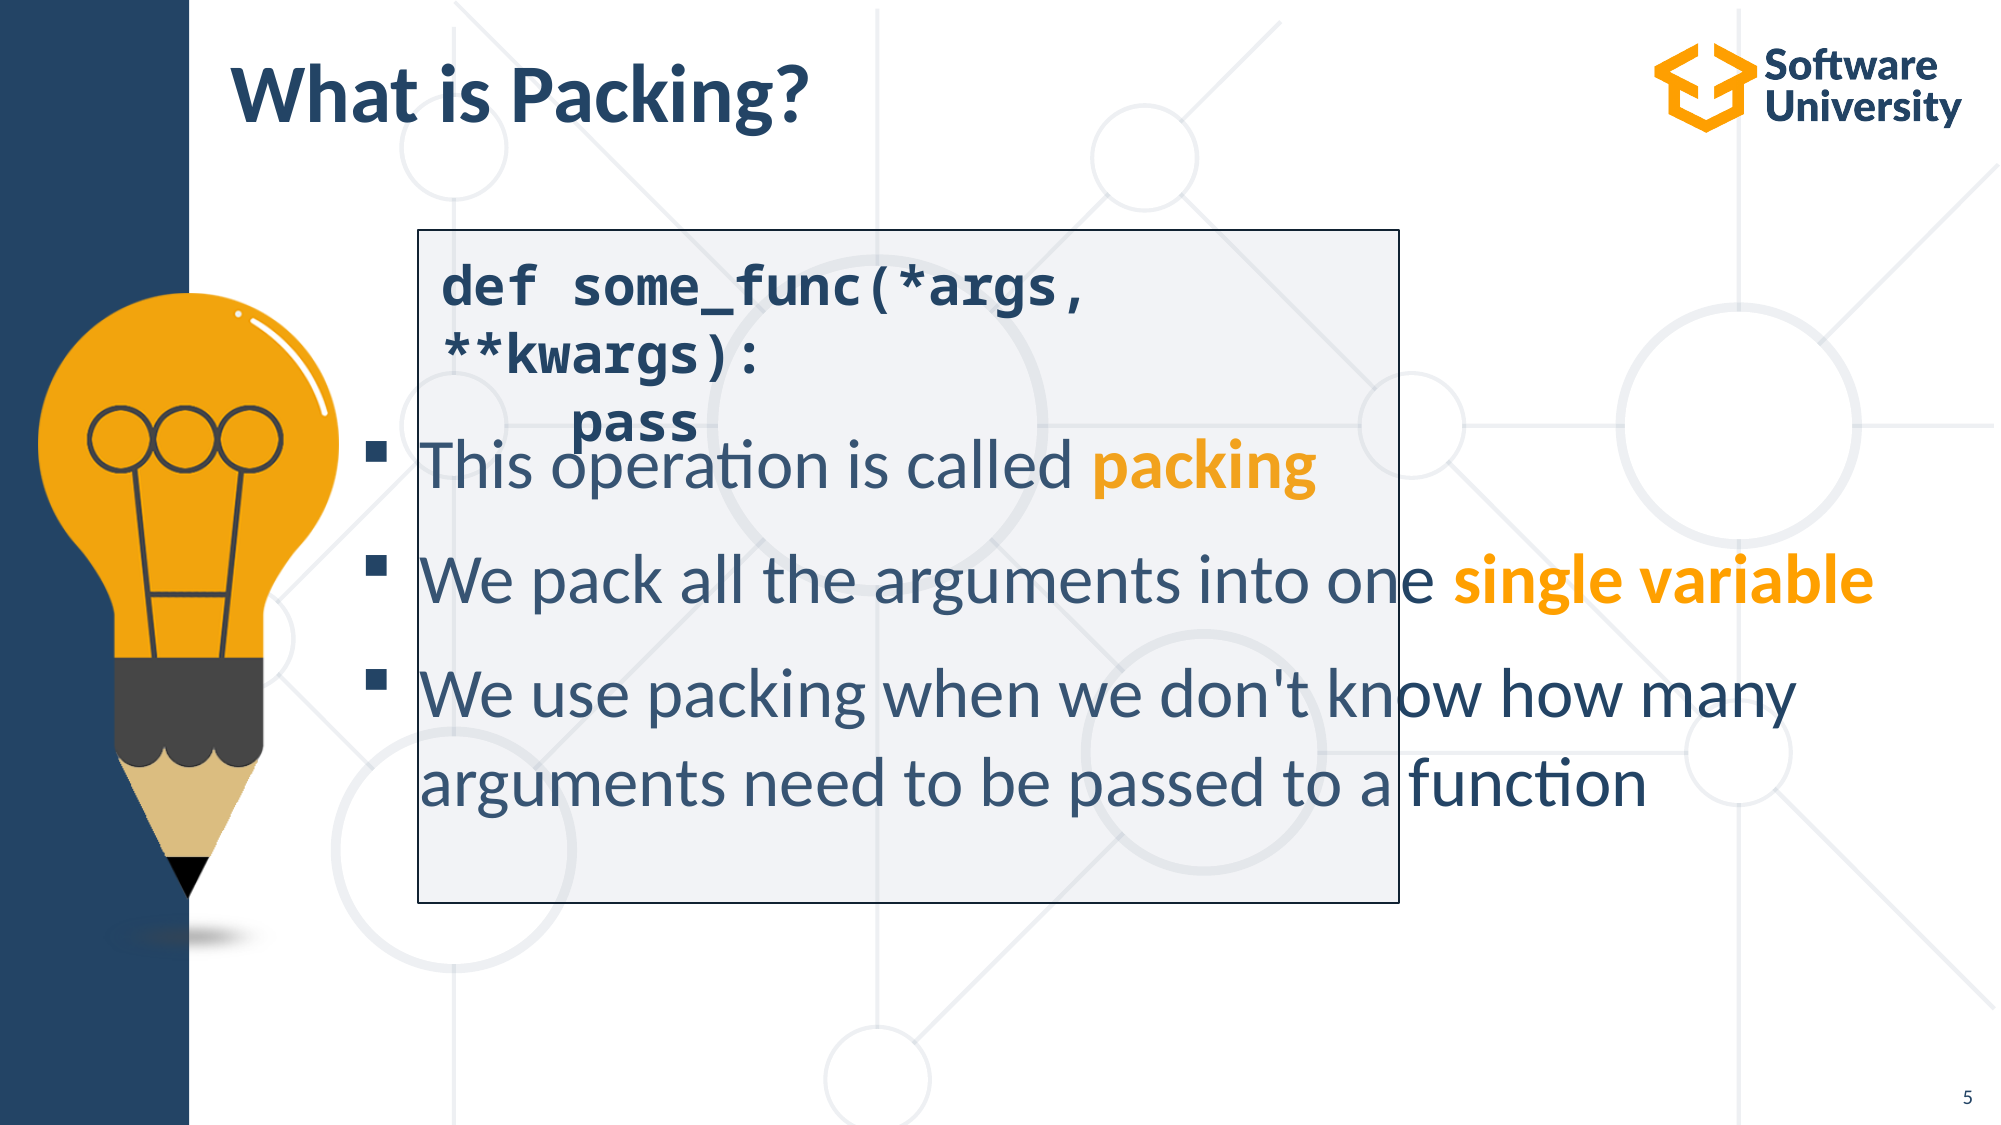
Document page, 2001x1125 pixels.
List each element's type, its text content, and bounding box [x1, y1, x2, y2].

picture [38, 293, 339, 961]
list This operation is called packing We pack all the arguments into one single variable We use packing when we don't know how many arguments need to be passed to a function [342, 183, 1945, 1094]
list def some_func(*args, **kwargs): pass [417, 230, 1400, 904]
picture [1641, 31, 1973, 145]
title What is Packing? [212, 16, 1628, 162]
text_box 5 [1927, 1067, 1989, 1117]
